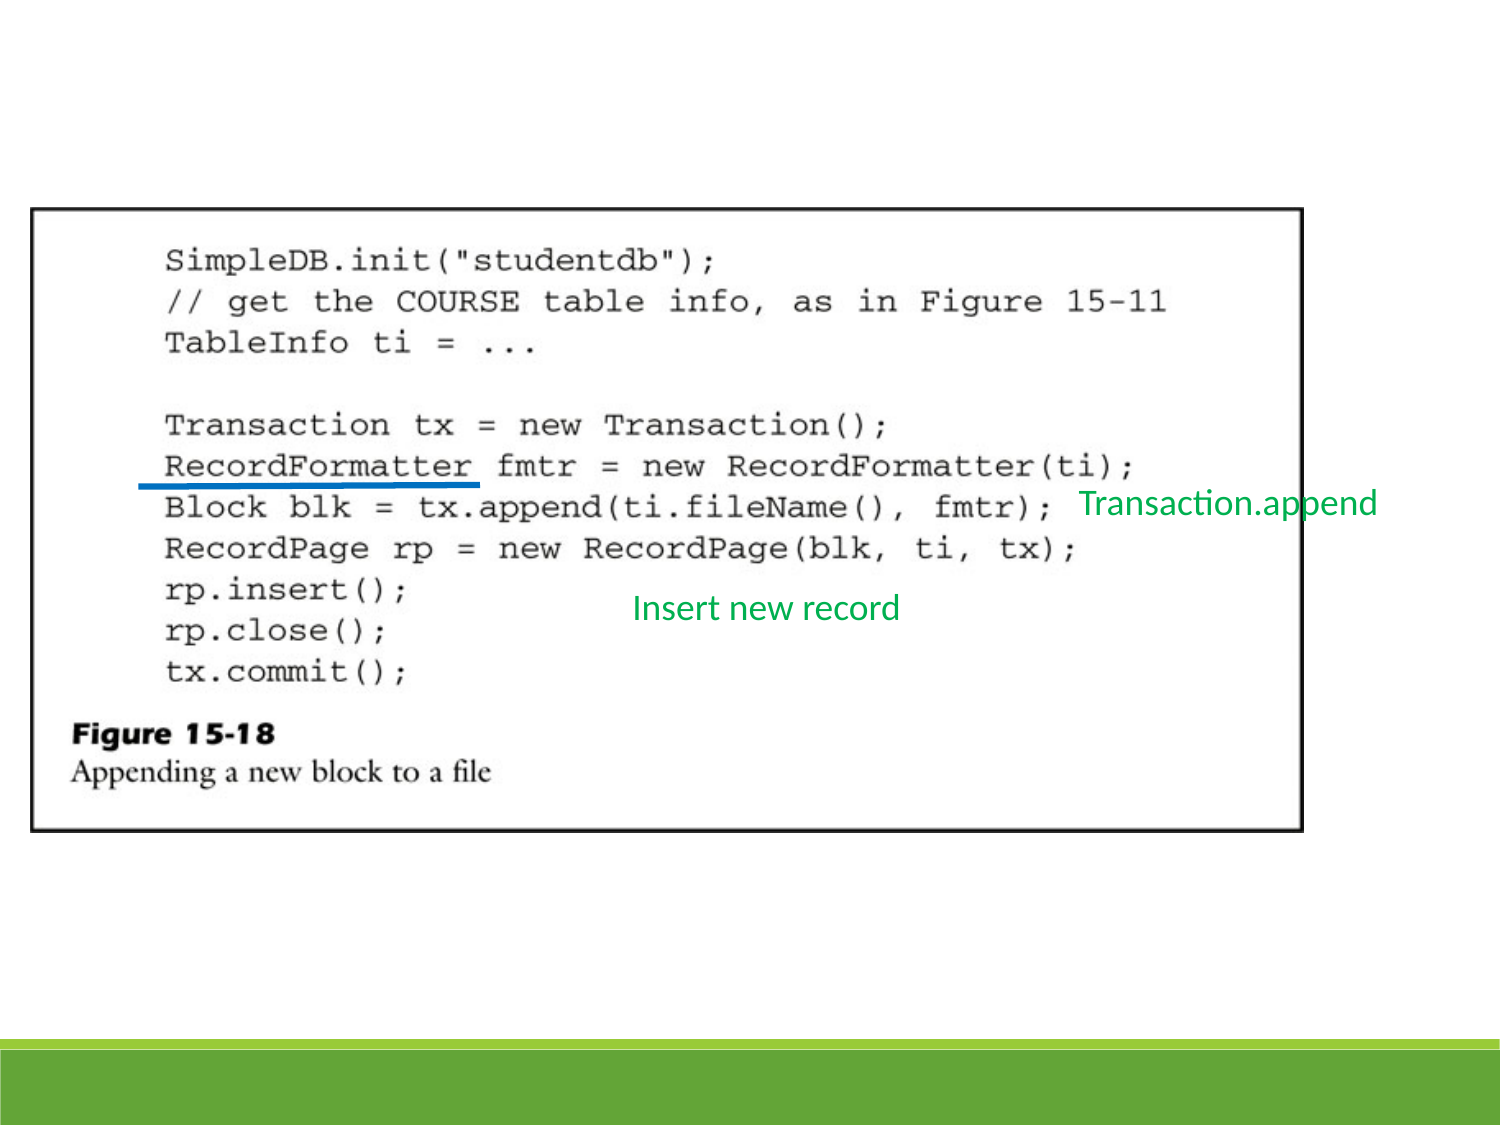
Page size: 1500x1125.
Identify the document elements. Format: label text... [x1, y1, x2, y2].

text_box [137, 484, 481, 488]
text_box Transaction.append [1311, 470, 1394, 531]
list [29, 206, 1304, 834]
